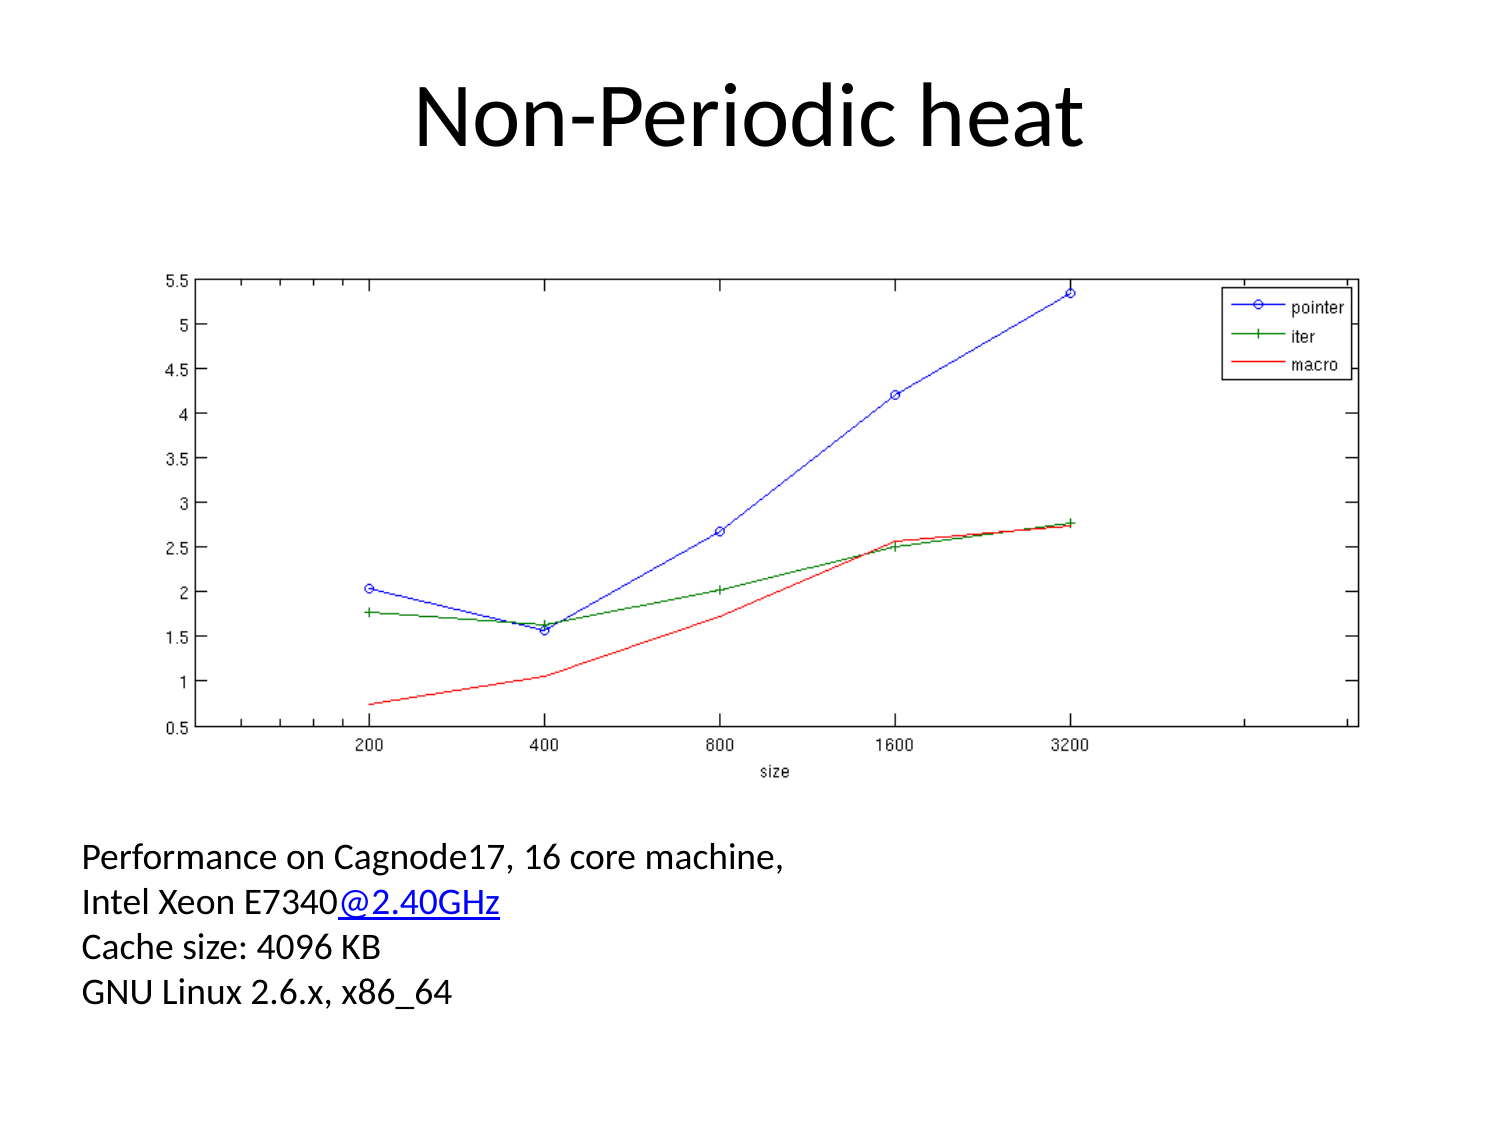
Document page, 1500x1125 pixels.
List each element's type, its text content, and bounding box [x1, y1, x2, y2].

text_box Performance on Cagnode17, 16 core machine, Intel Xeon E7340@2.40GHz Cache size: 4096 KB GNU Linux 2.6.x, x86_64 [66, 824, 800, 1020]
picture [0, 237, 1500, 786]
title Non-Periodic heat [75, 45, 1425, 175]
